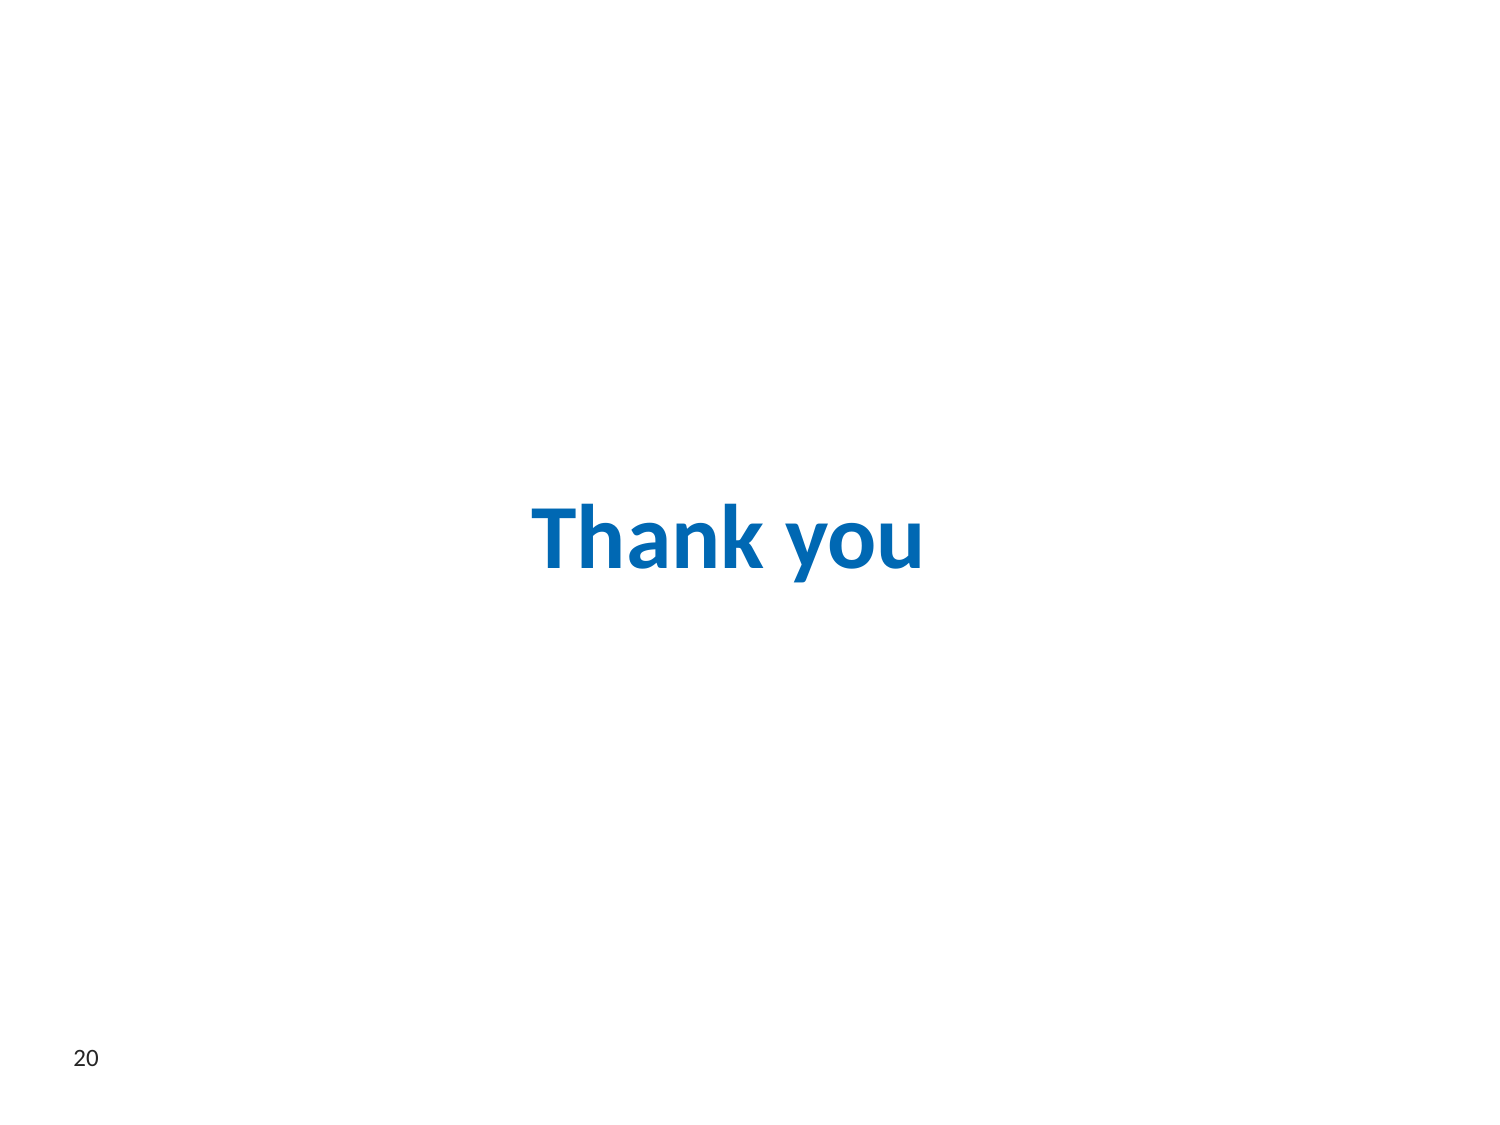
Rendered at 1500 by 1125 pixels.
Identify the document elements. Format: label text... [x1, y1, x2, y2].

text_box 20 [53, 1027, 114, 1087]
title Thank you [75, 491, 1425, 572]
